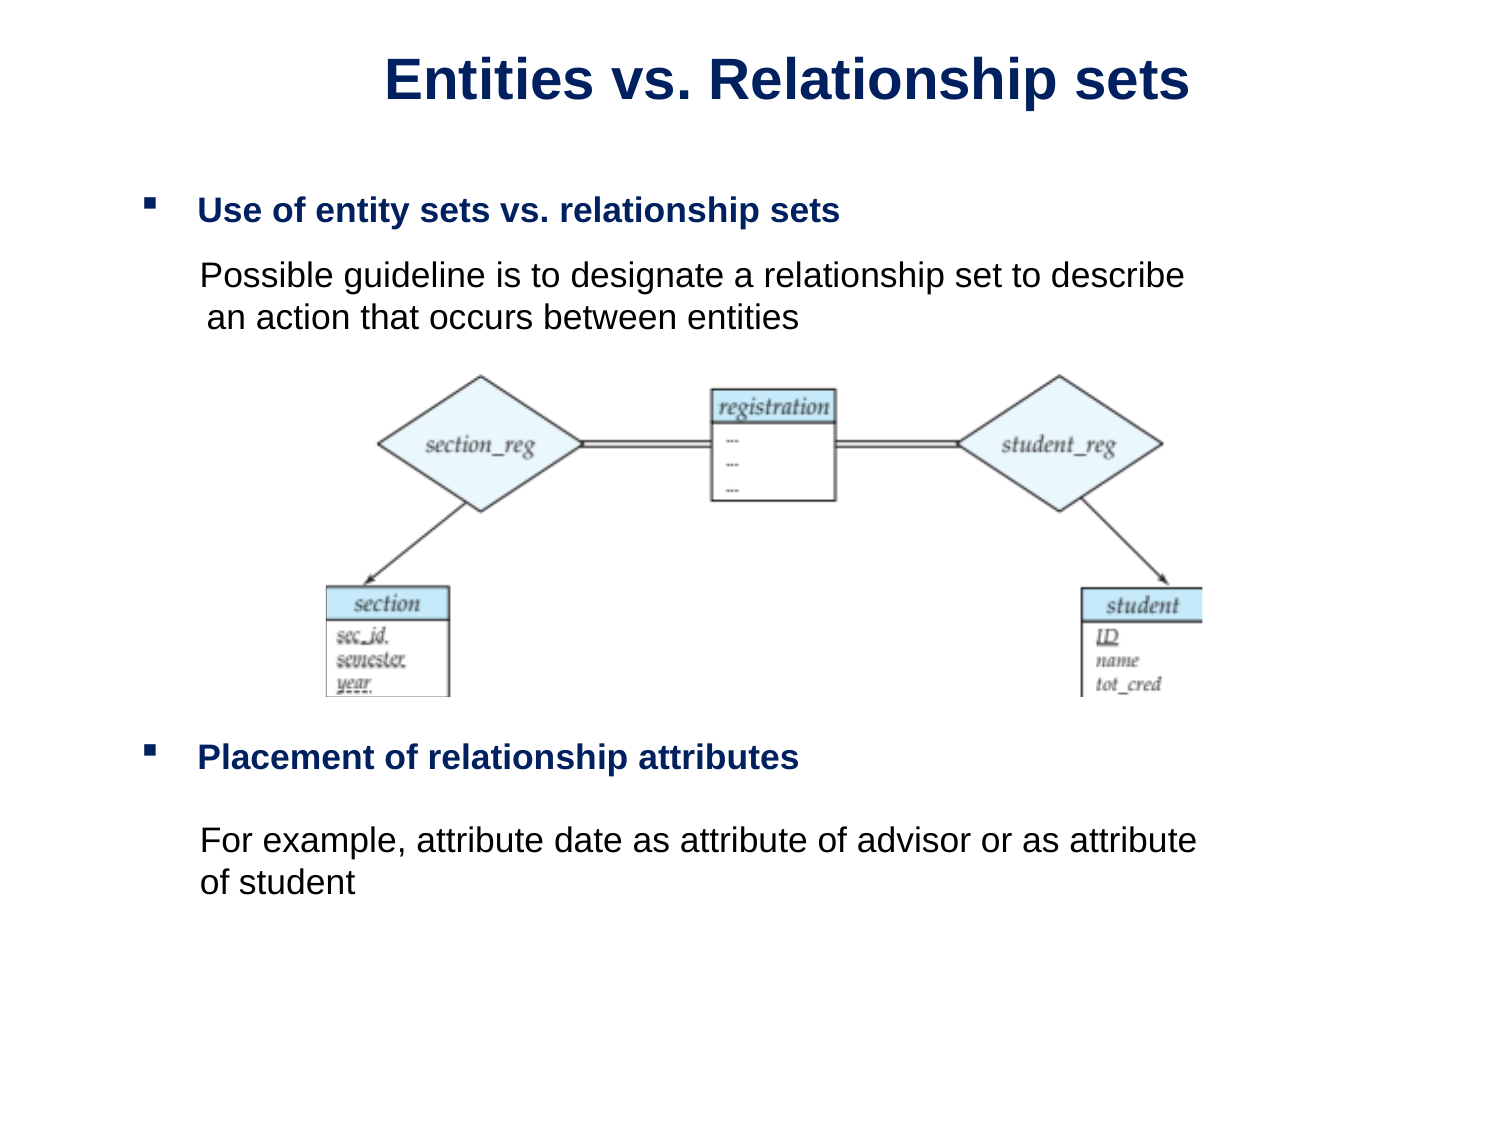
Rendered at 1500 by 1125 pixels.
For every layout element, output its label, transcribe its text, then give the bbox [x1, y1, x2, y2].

title Entities vs. Relationship sets [125, 18, 1452, 120]
text_box For example, attribute date as attribute of advisor or as attribute of student [184, 809, 1220, 952]
picture [325, 373, 1203, 697]
list Use of entity sets vs. relationship sets Possible guideline is to designate a relationship set to describe an action that occurs between entities Placement of relationship attributes [126, 179, 1343, 998]
